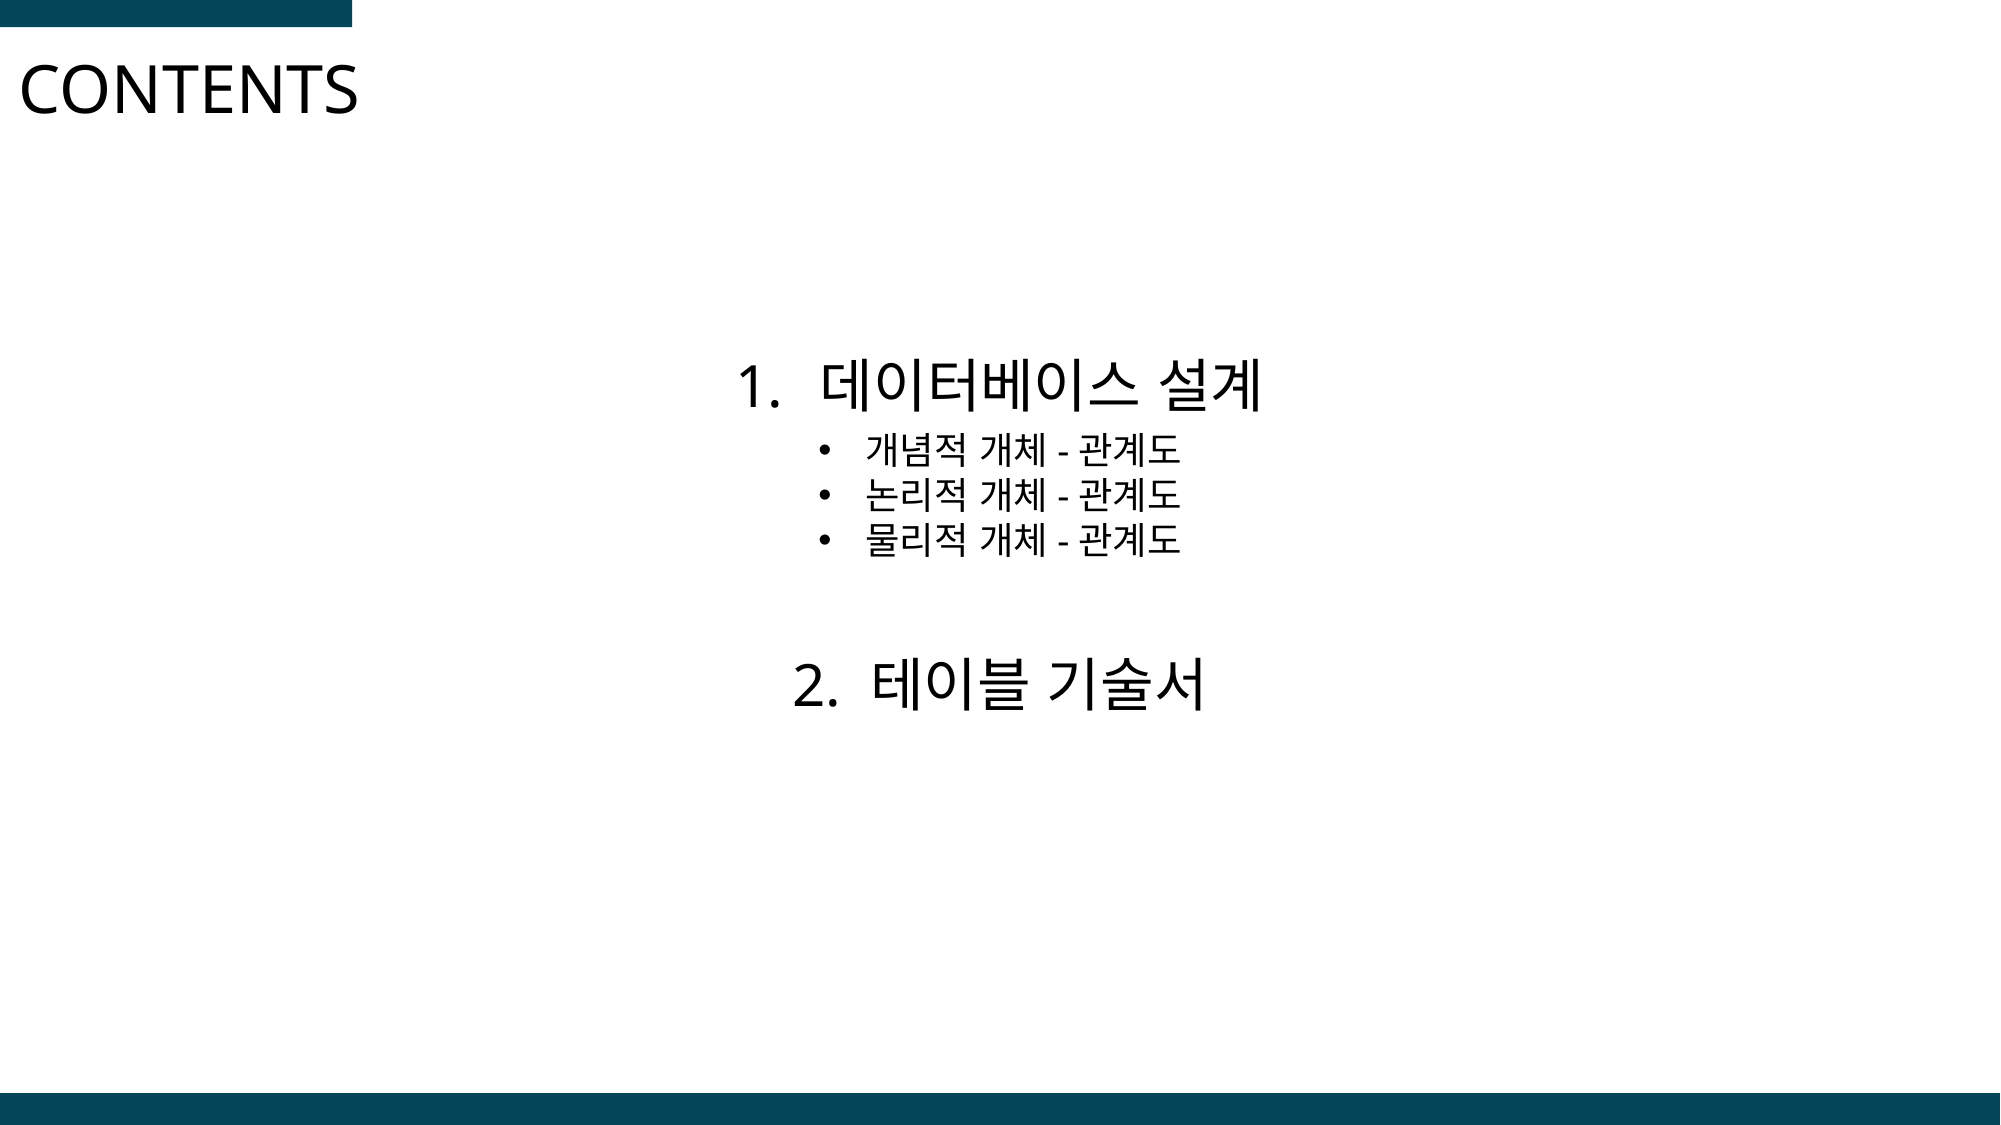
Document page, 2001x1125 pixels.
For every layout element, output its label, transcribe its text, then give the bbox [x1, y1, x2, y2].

text_box 데이터베이스 설계 [720, 341, 1280, 427]
text_box 개념적 개체-관계도 논리적 개체-관계도 물리적 개체-관계도 [803, 419, 1197, 570]
text_box 2. 테이블 기술서 [777, 640, 1223, 726]
text_box CONTENTS [3, 39, 376, 135]
